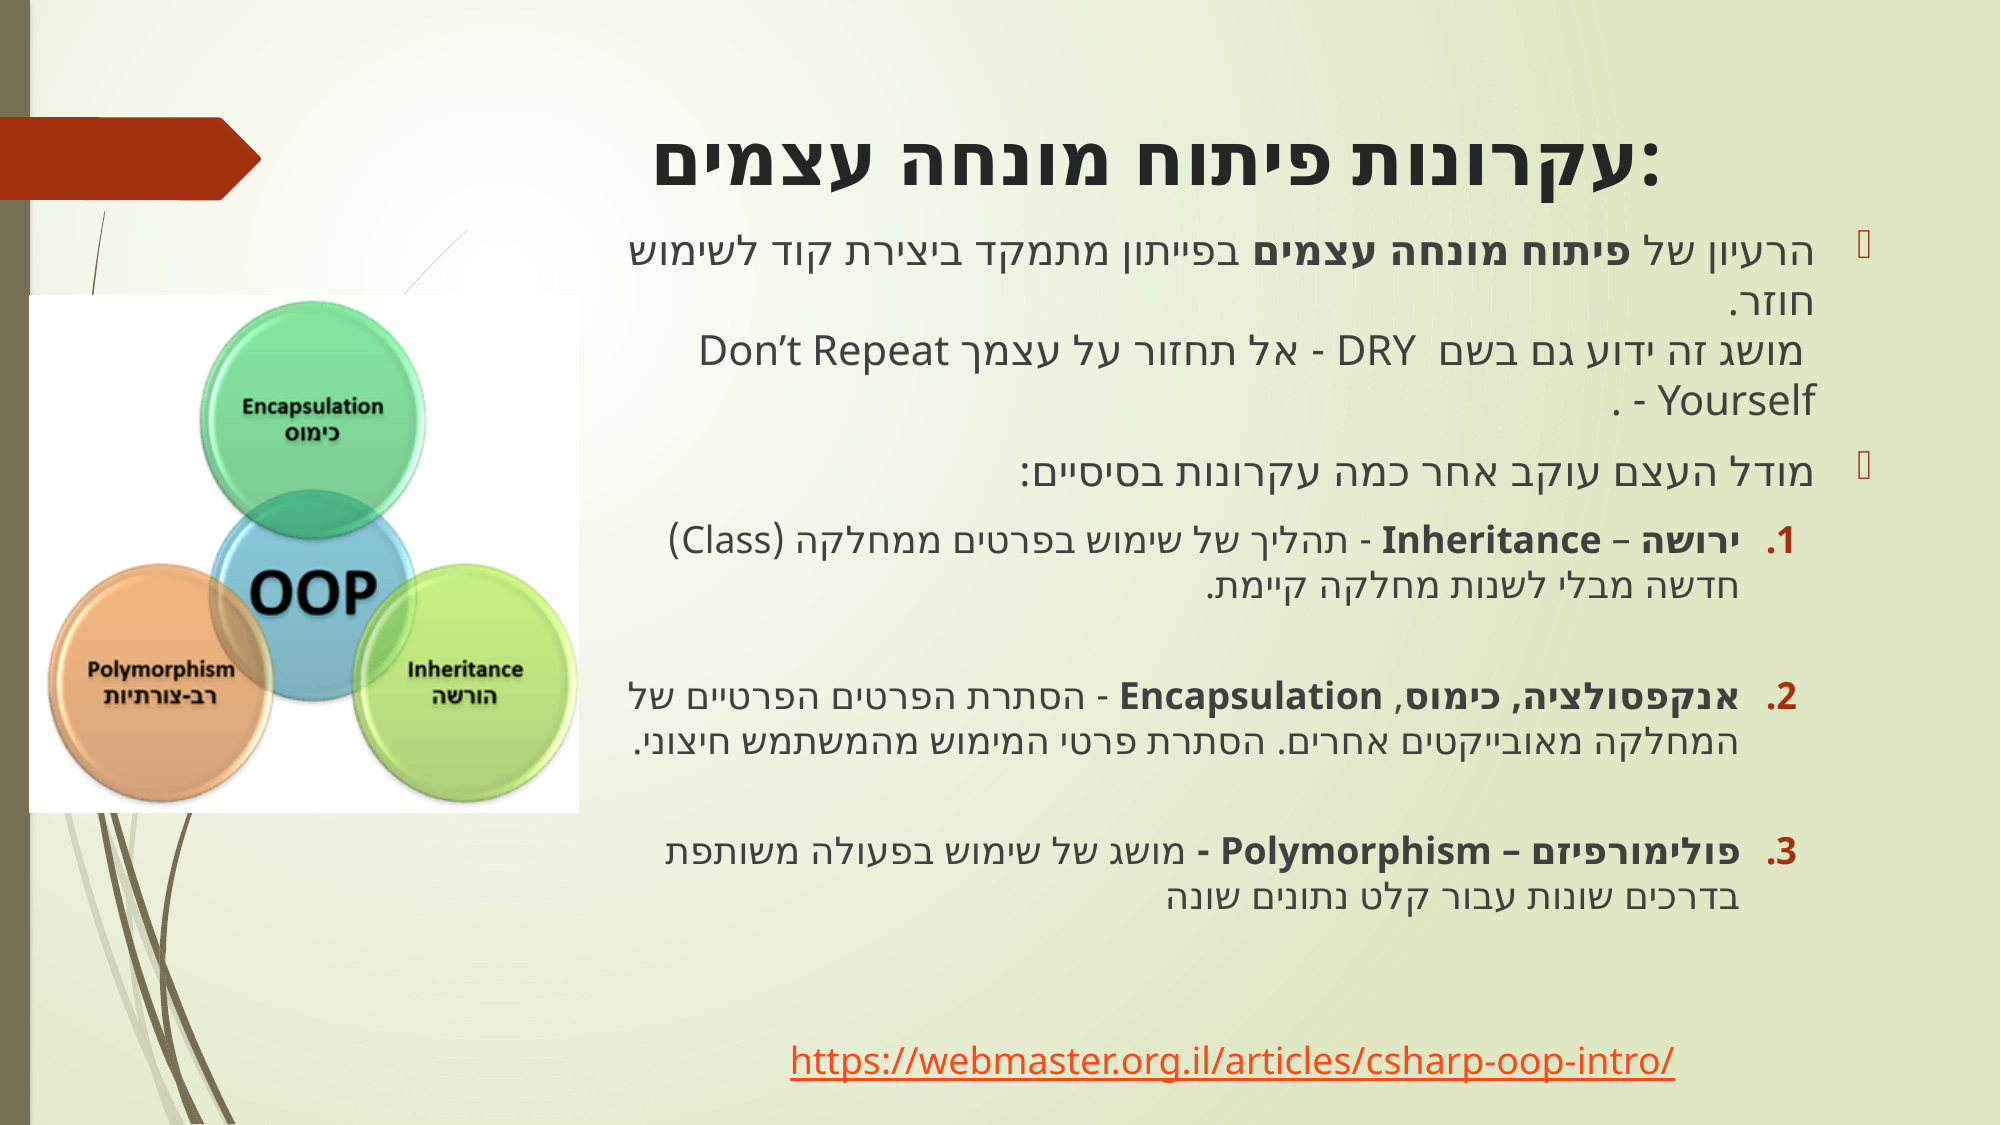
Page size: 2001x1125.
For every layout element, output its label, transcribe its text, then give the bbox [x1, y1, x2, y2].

text_box https://webmaster.org.il/articles/csharp-oop-intro/ [775, 1030, 1691, 1096]
title עקרונות פיתוח מונחה עצמים: [425, 102, 1888, 295]
list הרעיון של פיתוח מונחה עצמים בפייתון מתמקד ביצירת קוד לשימוש חוזר. מושג זה ידוע גם בשם DRY - אל תחזור על עצמך Don’t Repeat Yourself - . מודל העצם עוקב אחר כמה עקרונות בסיסיים: ירושה – Inheritance - תהליך של שימוש בפרטים ממחלקה (Class) חדשה מבלי לשנות מחלקה קיימת. אנקפסולציה, כימוס, Encapsulation - הסתרת הפרטים הפרטיים של המחלקה מאובייקטים אחרים. הסתרת פרטי המימוש מהמשתמש חיצוני. פולימורפיזם – Polymorphism - מושג של שימוש בפעולה משותפת בדרכים שונות עבור קלט נתונים שונה [578, 216, 1888, 1061]
picture [29, 295, 579, 813]
